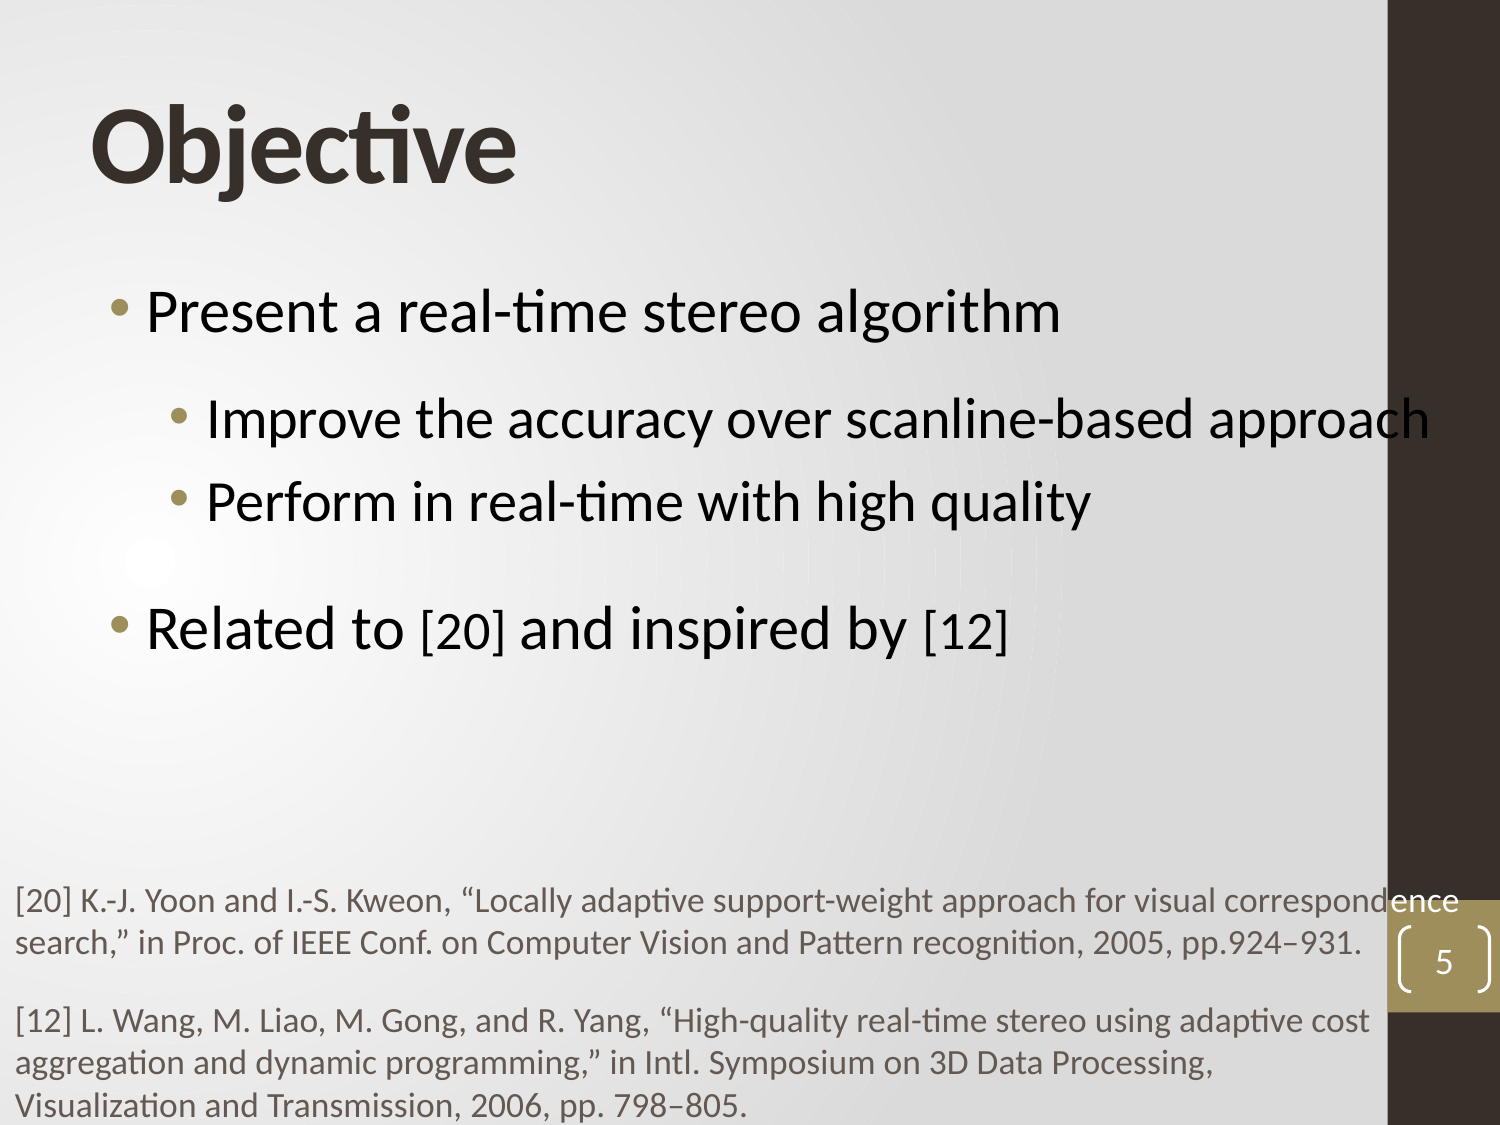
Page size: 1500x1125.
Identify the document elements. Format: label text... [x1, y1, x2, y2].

list Present a real-time stereo algorithm Improve the accuracy over scanline-based approach Perform in real-time with high quality Related to [20] and inspired by [12] [75, 262, 1500, 1050]
title Objective [75, 45, 1325, 233]
text_box [12] L. Wang, M. Liao, M. Gong, and R. Yang, “High-quality real-time stereo using adaptive cost aggregation and dynamic programming,” in Intl. Symposium on 3D Data Processing, Visualization and Transmission, 2006, pp. 798–805. [0, 989, 1412, 1125]
text_box [20] K.-J. Yoon and I.-S. Kweon, “Locally adaptive support-weight approach for visual correspondence search,” in Proc. of IEEE Conf. on Computer Vision and Pattern recognition, 2005, pp.924–931. [0, 869, 1483, 970]
slide_number 5 [1397, 926, 1492, 994]
